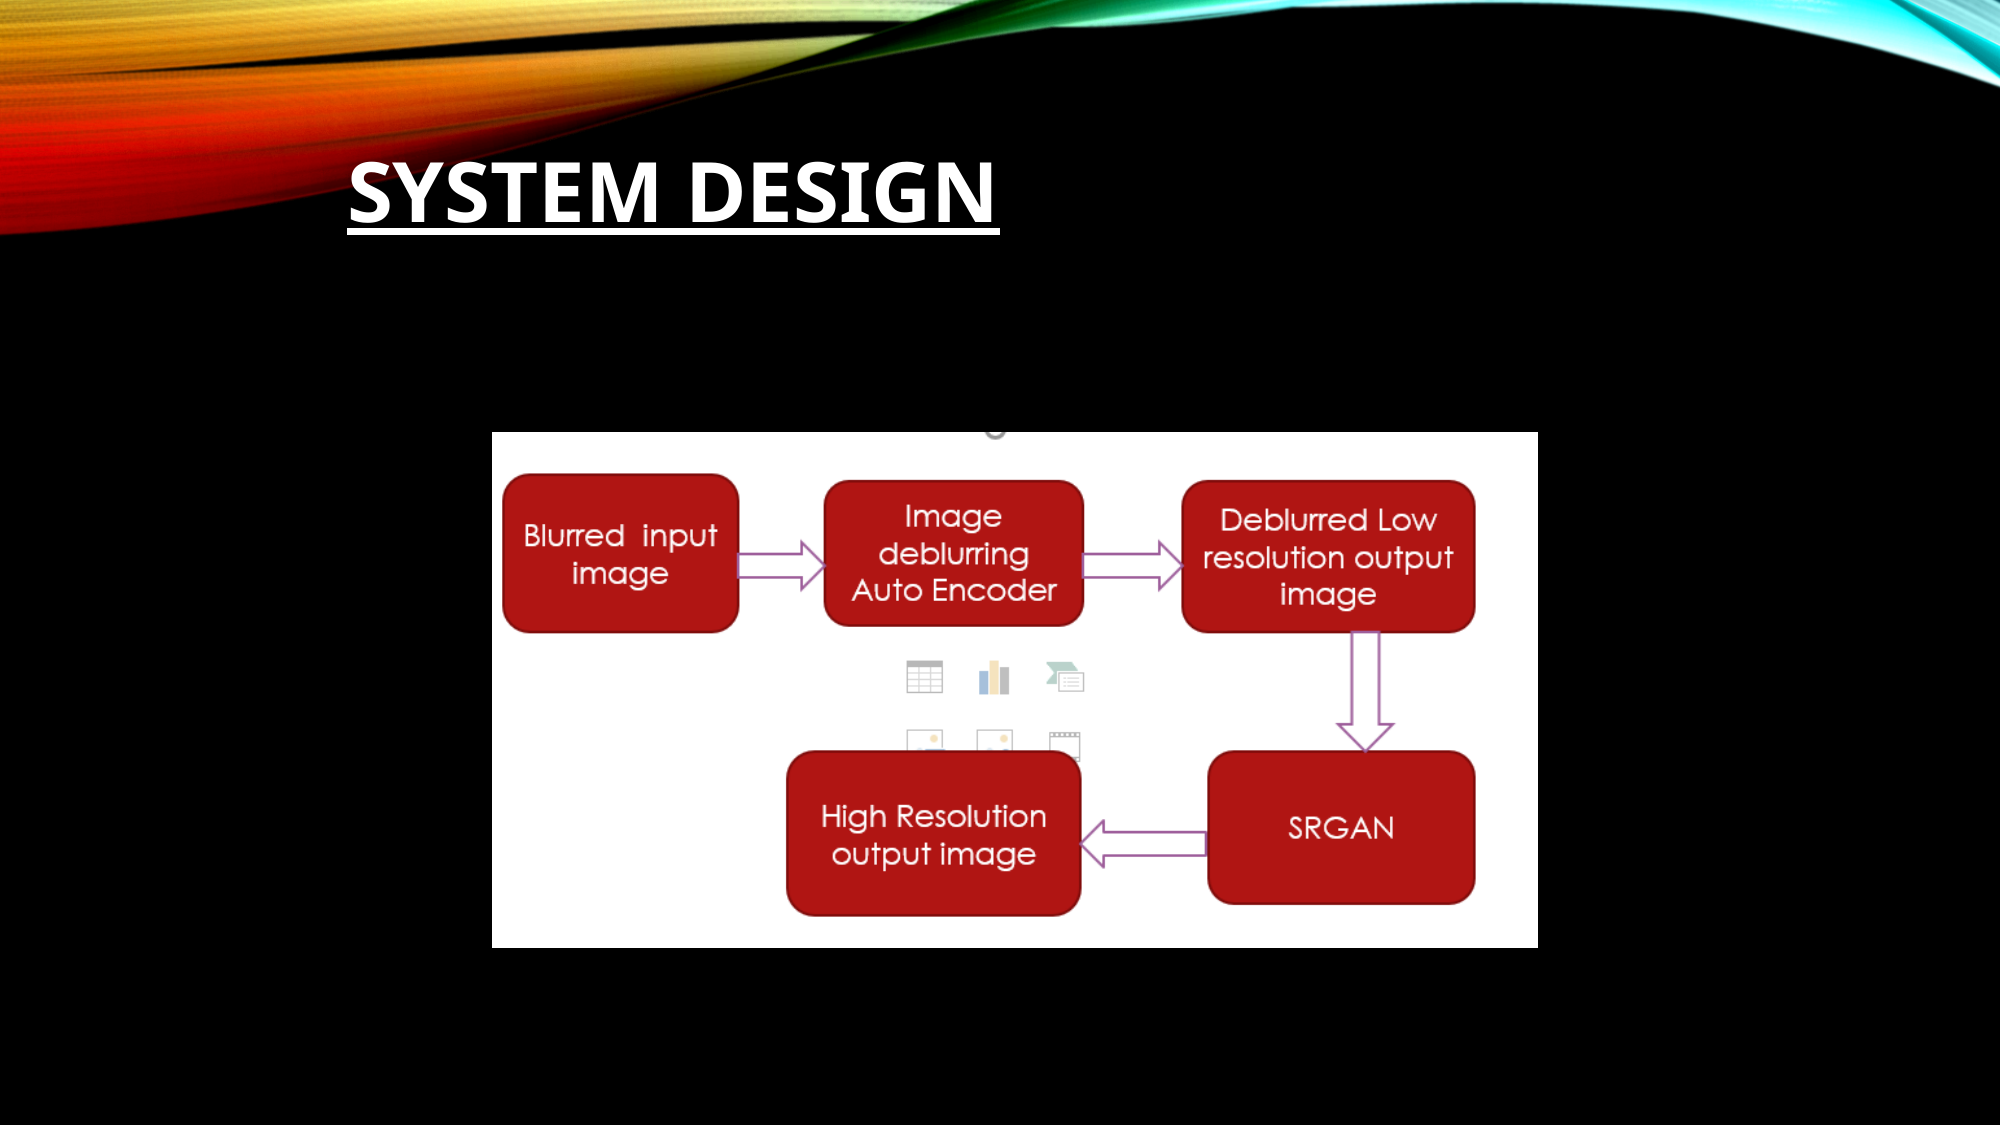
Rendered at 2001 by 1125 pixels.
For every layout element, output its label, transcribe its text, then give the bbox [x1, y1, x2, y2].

picture [491, 432, 1538, 948]
list [112, 360, 1888, 1021]
title System design [112, 89, 1015, 302]
picture [0, 0, 2000, 237]
